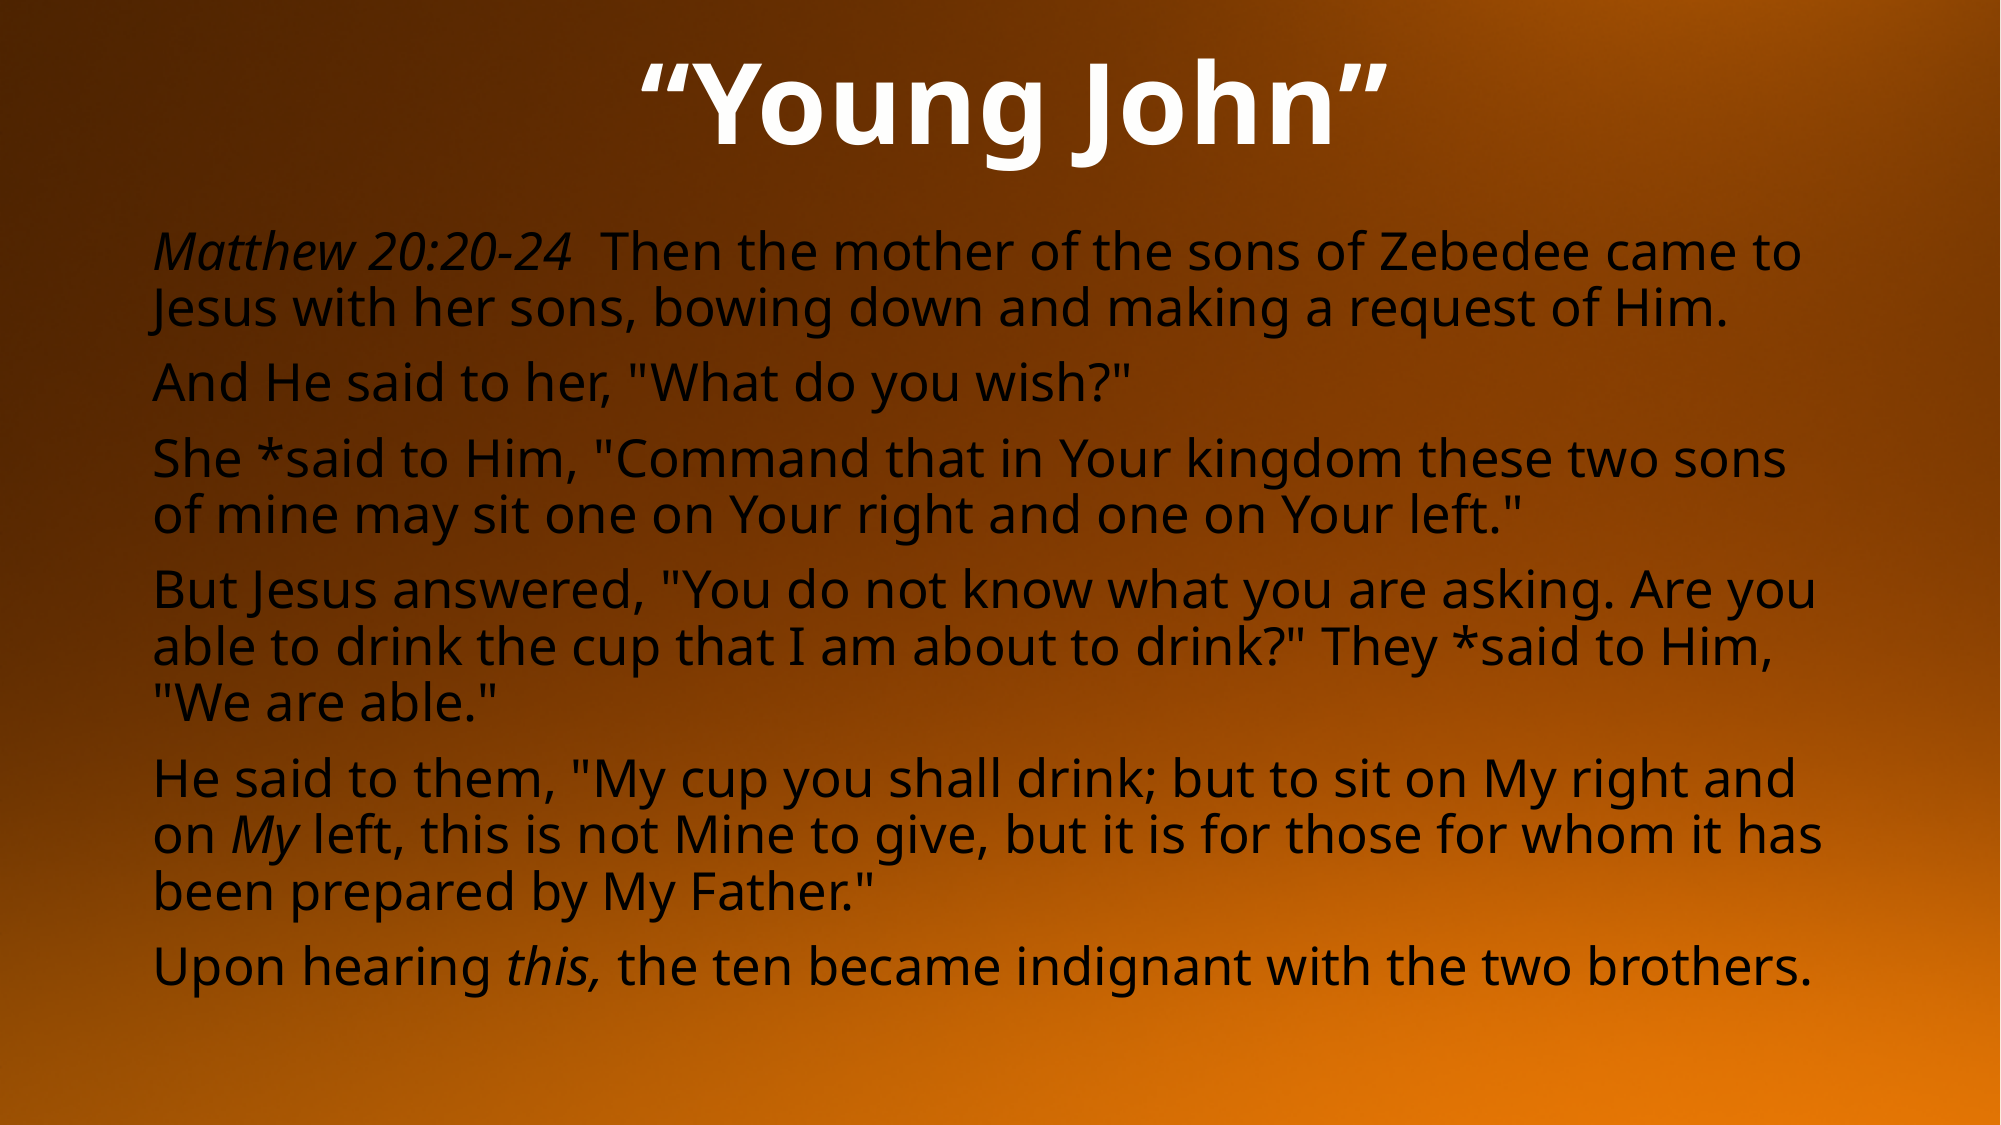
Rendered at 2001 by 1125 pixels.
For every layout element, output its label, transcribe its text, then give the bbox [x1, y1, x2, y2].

list Matthew 20:20-24 Then the mother of the sons of Zebedee came to Jesus with her sons, bowing down and making a request of Him. And He said to her, "What do you wish?" She *said to Him, "Command that in Your kingdom these two sons of mine may sit one on Your right and one on Your left." But Jesus answered, "You do not know what you are asking. Are you able to drink the cup that I am about to drink?" They *said to Him, "We are able." He said to them, "My cup you shall drink; but to sit on My right and on My left, this is not Mine to give, but it is for those for whom it has been prepared by My Father." Upon hearing this, the ten became indignant with the two brothers. [137, 217, 1863, 1014]
title “Young John” [137, 0, 1863, 217]
picture [0, 0, 2001, 1125]
